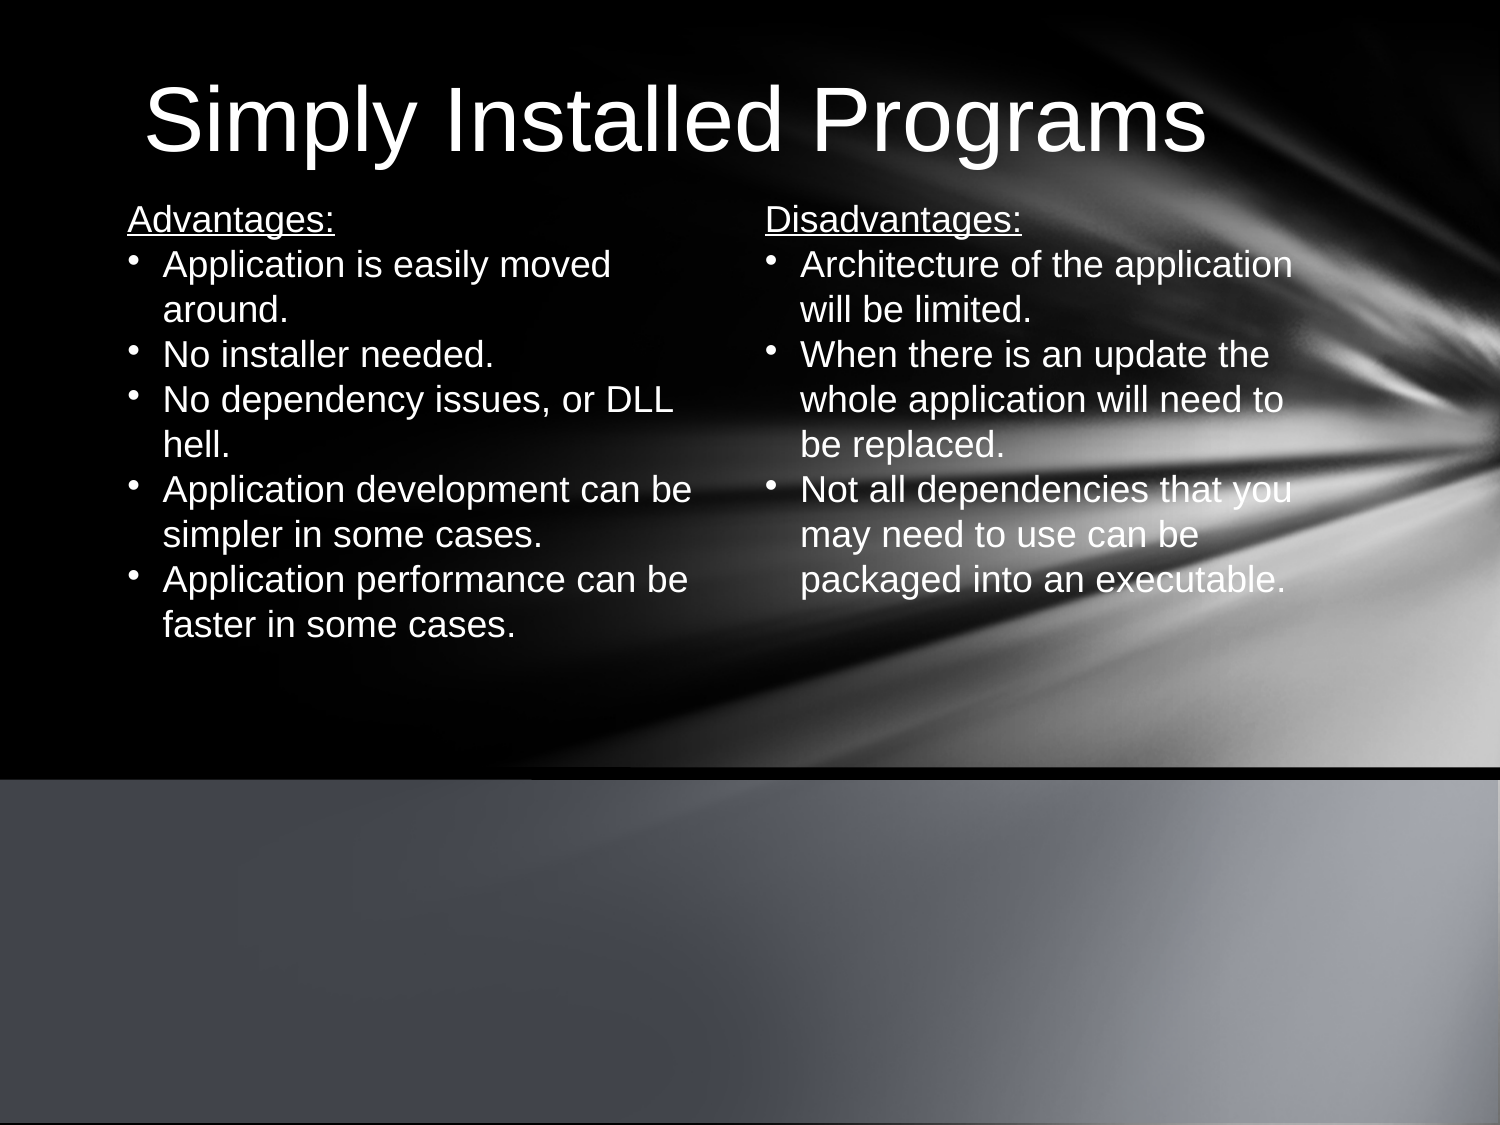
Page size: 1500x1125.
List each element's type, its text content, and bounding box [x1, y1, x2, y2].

text_box Simply Installed Programs [128, 52, 1366, 226]
text_box Advantages: Application is easily moved around. No installer needed. No dependency issues, or DLL hell. Application development can be simpler in some cases. Application performance can be faster in some cases. [112, 187, 713, 750]
picture [0, 0, 1500, 767]
text_box Disadvantages: Architecture of the application will be limited. When there is an update the whole application will need to be replaced. Not all dependencies that you may need to use can be packaged into an executable. [750, 187, 1350, 750]
picture [0, 780, 1500, 1125]
